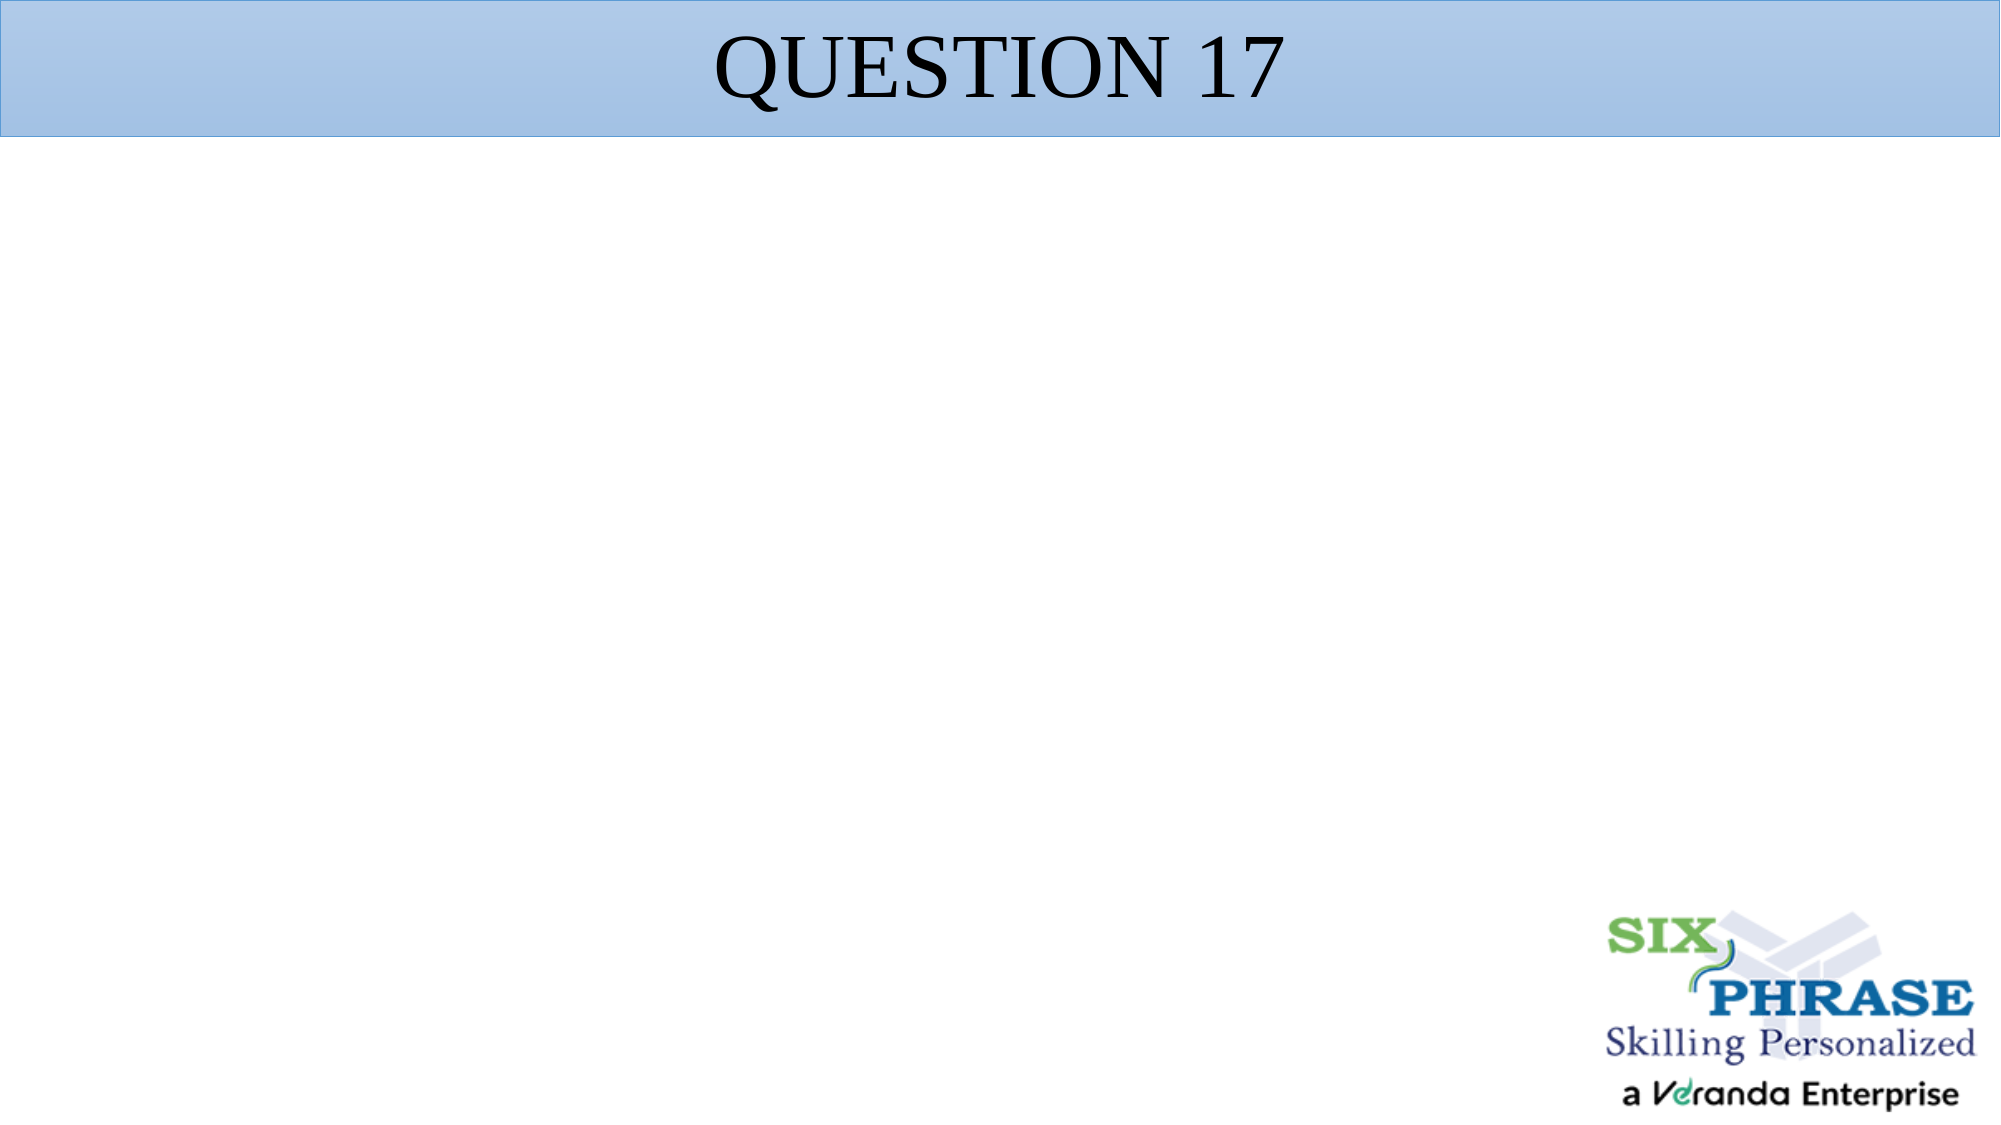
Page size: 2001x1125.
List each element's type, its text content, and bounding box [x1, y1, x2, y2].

title QUESTION 17 [0, 0, 2000, 137]
picture [1585, 894, 2000, 1125]
